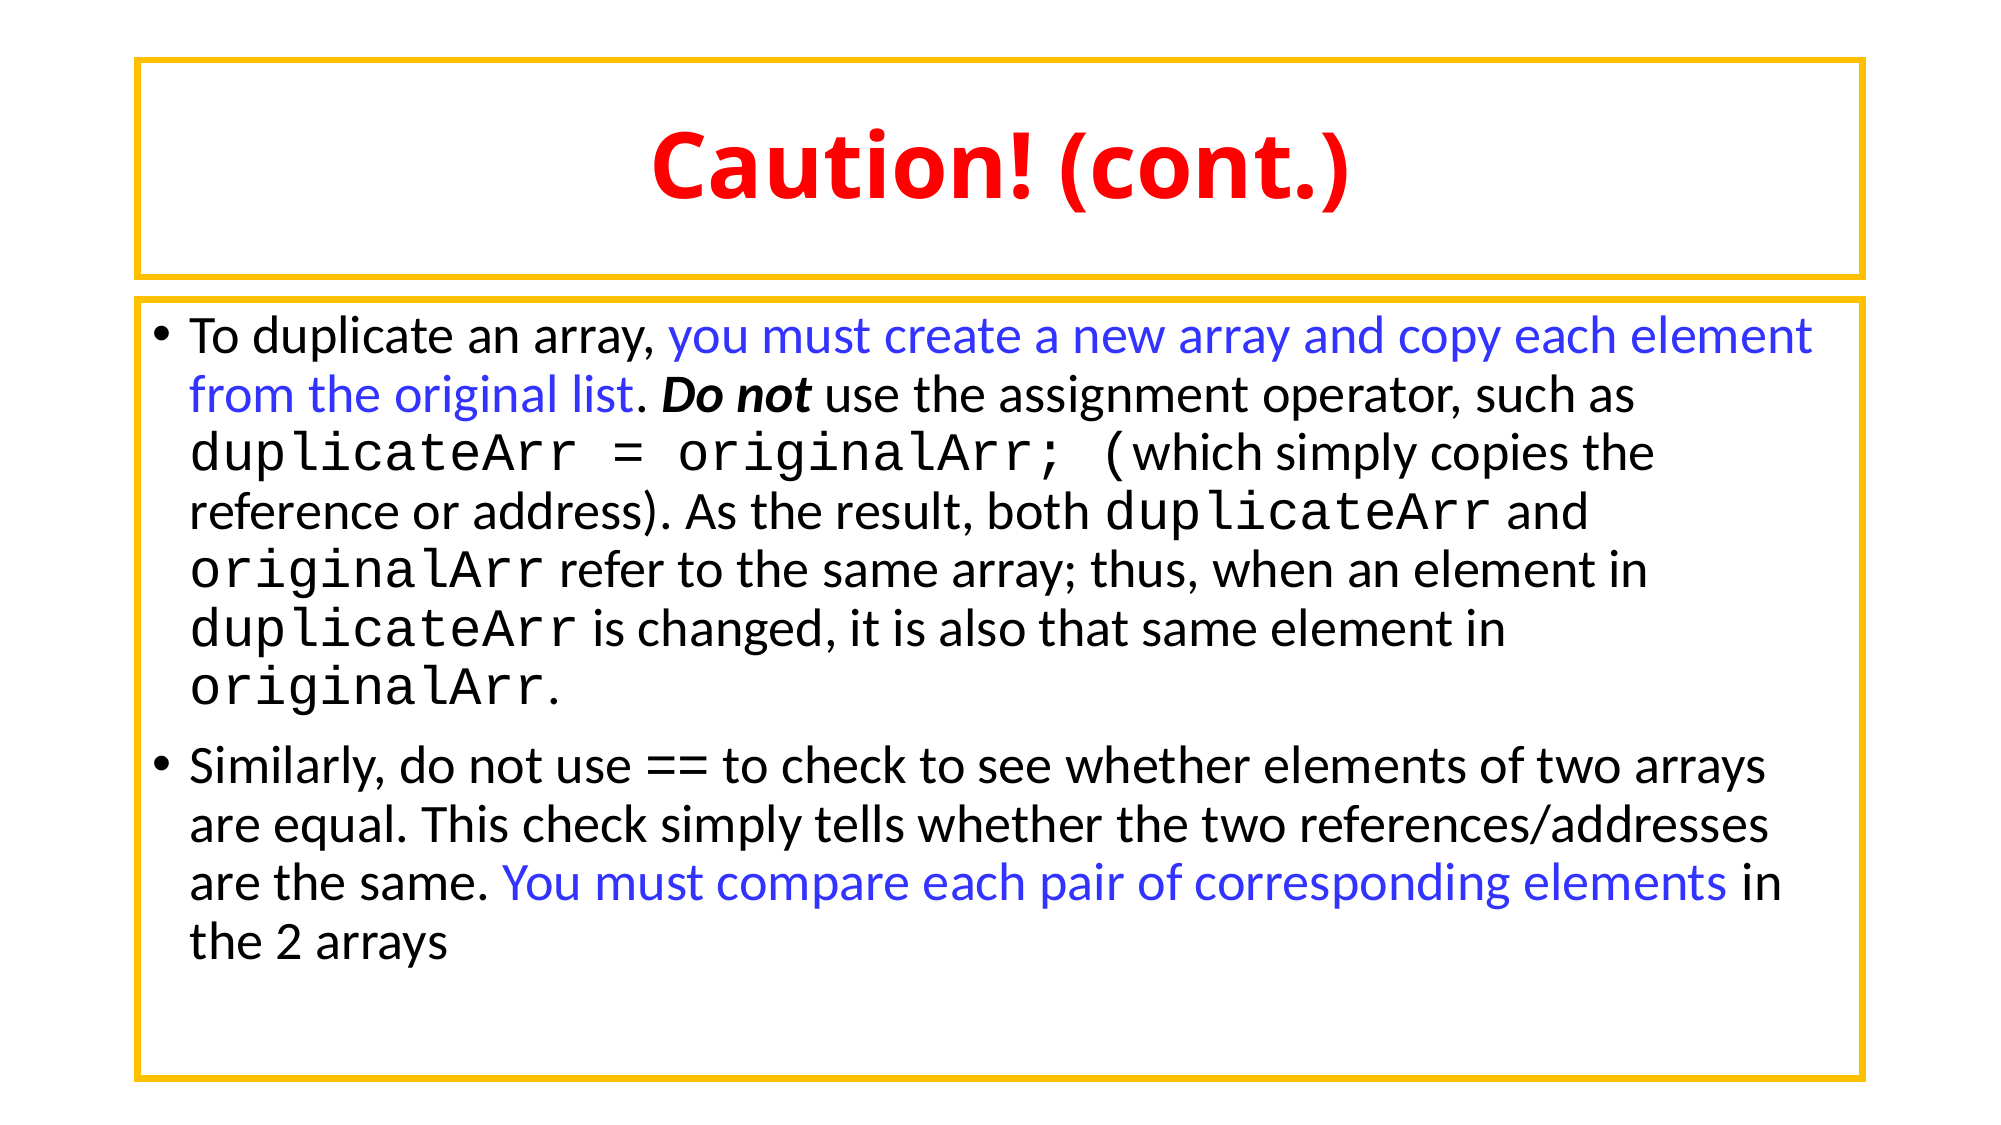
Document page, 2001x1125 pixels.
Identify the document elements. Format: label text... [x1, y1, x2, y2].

list To duplicate an array, you must create a new array and copy each element from the original list. Do not use the assignment operator, such as duplicateArr = originalArr; (which simply copies the reference or address). As the result, both duplicateArr and originalArr refer to the same array; thus, when an element in duplicateArr is changed, it is also that same element in originalArr. Similarly, do not use == to check to see whether elements of two arrays are equal. This check simply tells whether the two references/addresses are the same. You must compare each pair of corresponding elements in the 2 arrays [137, 299, 1863, 1079]
title Caution! (cont.) [137, 59, 1863, 278]
